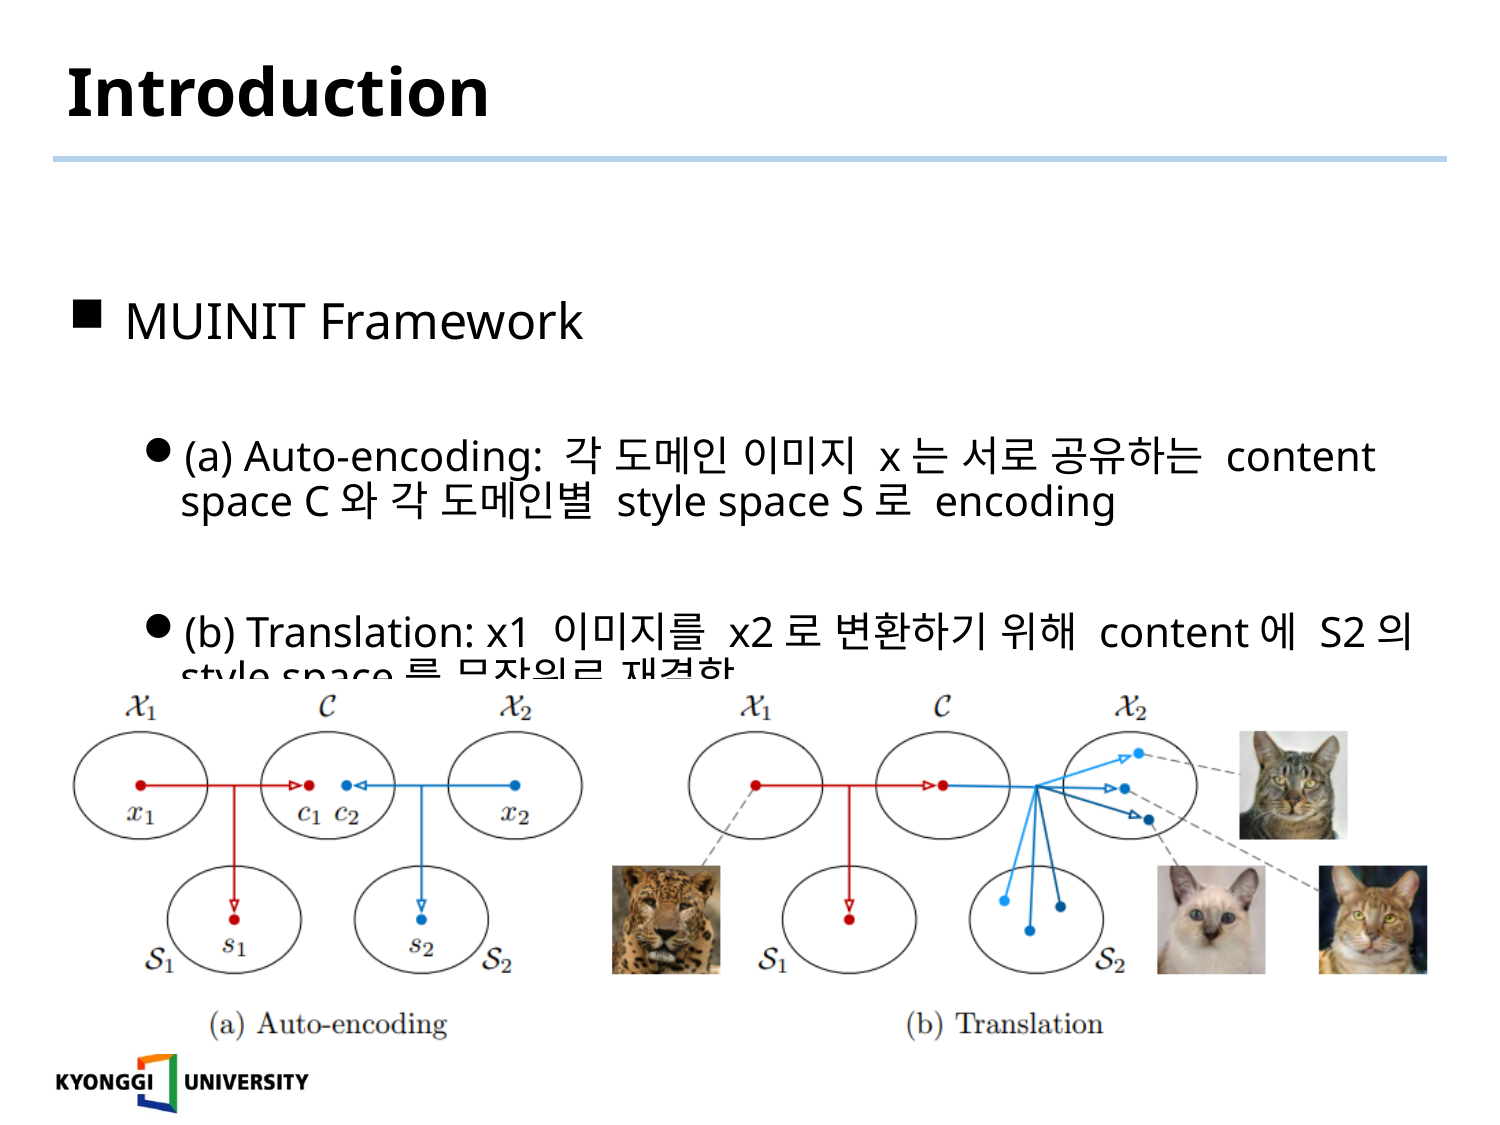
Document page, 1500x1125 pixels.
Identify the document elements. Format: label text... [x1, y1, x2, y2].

list MUINIT Framework (a) Auto-encoding: 각 도메인 이미지 x는 서로 공유하는 content space C와 각 도메인별 style space S로 encoding (b) Translation: x1 이미지를 x2로 변환하기 위해 content에 S2의 style space를 무작위로 재결합 [52, 208, 1448, 679]
picture [48, 679, 1452, 1124]
title Introduction [52, 32, 1448, 158]
